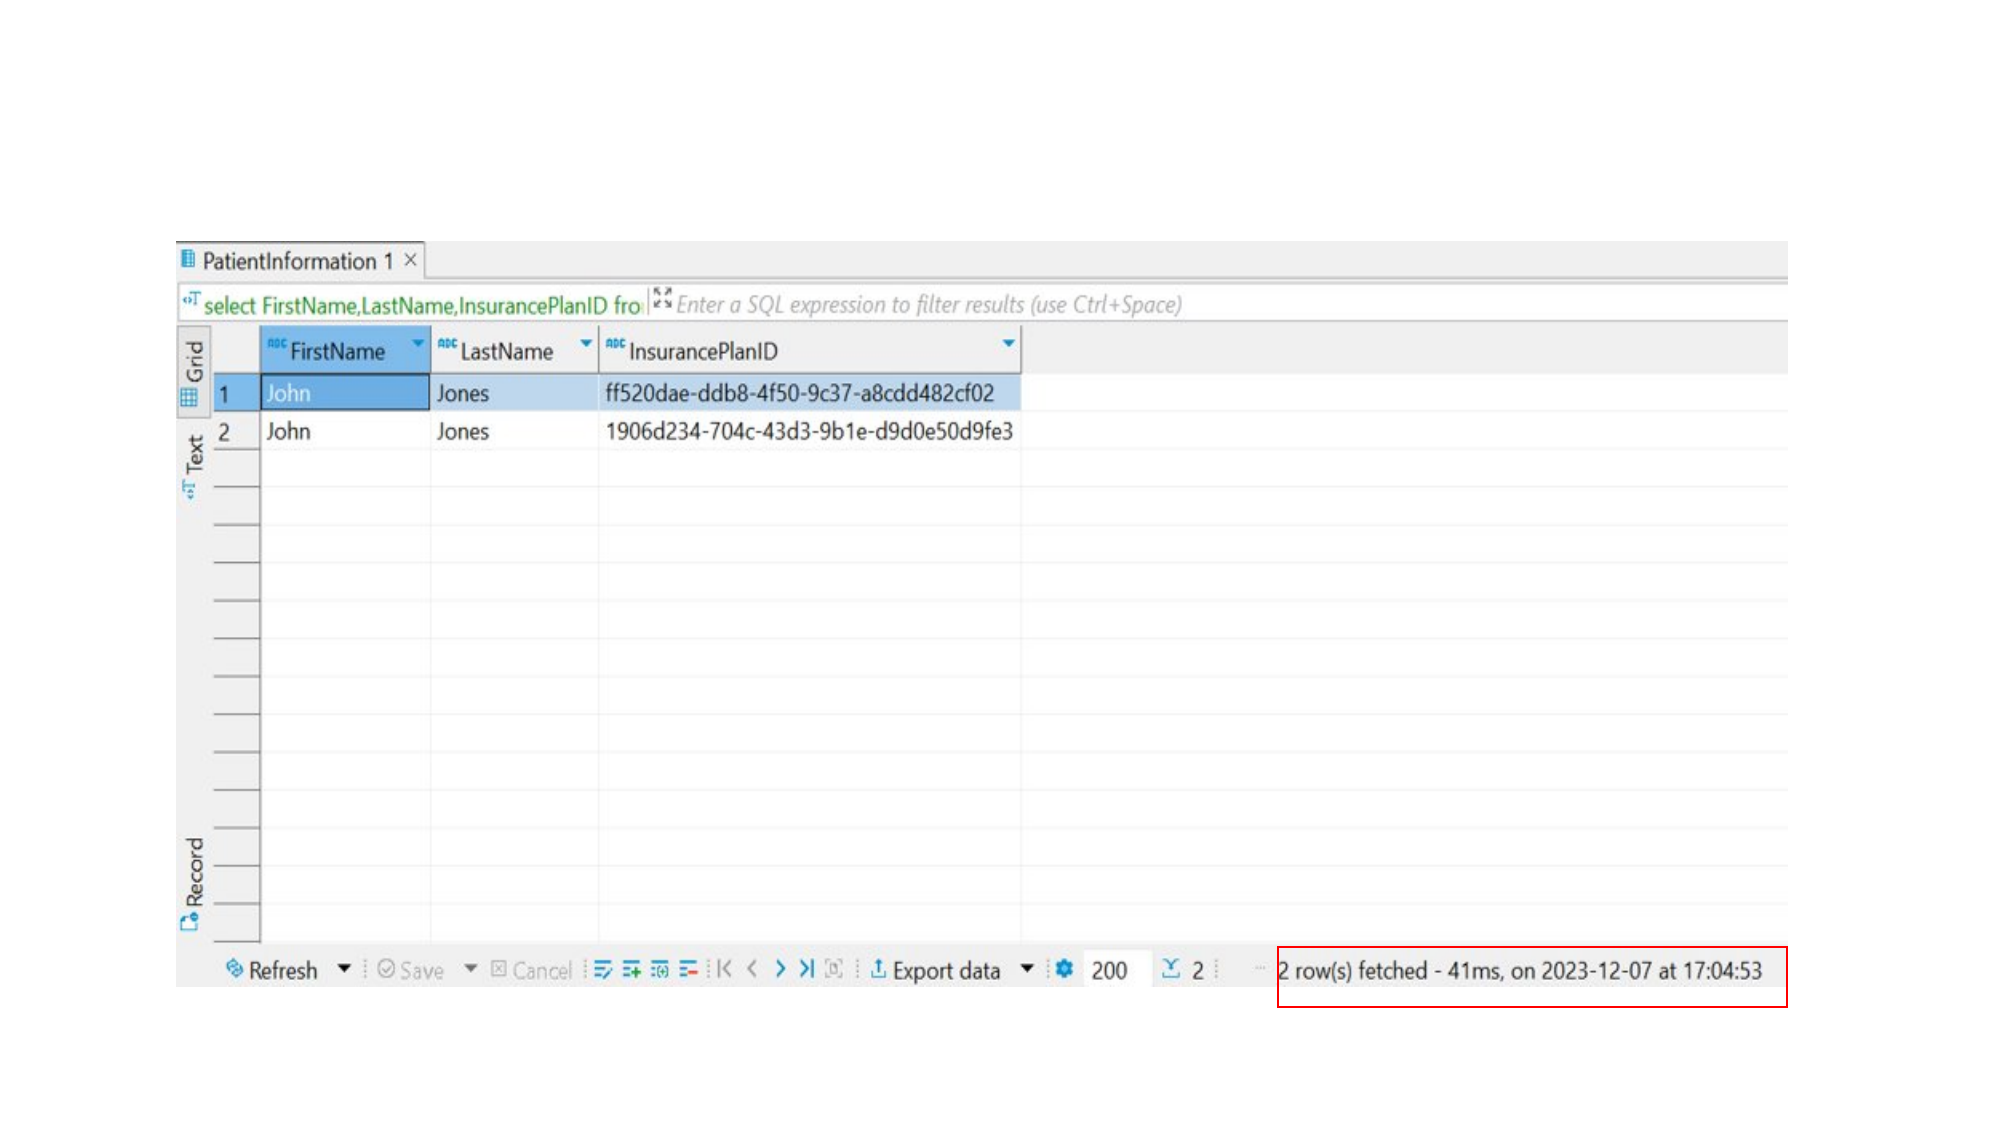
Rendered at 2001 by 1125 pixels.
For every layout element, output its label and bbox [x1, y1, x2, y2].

text_box [1277, 987, 1788, 1008]
list [175, 241, 1788, 987]
